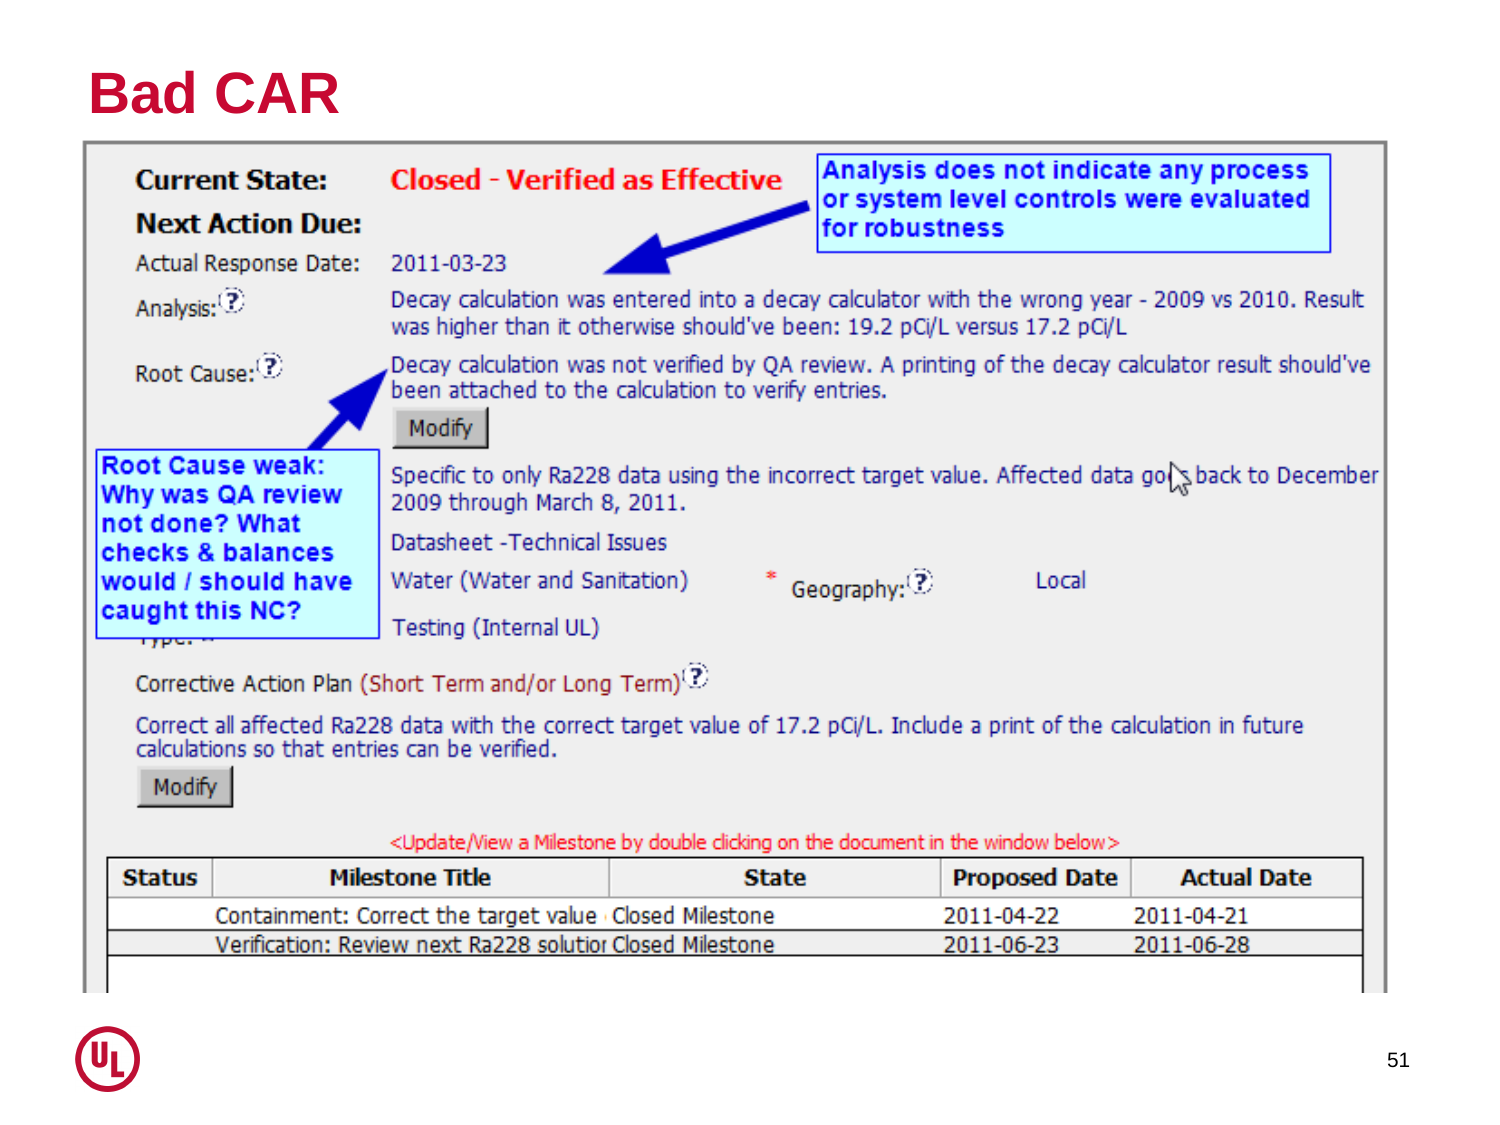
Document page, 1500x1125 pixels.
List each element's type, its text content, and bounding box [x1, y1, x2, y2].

picture [75, 1026, 140, 1092]
picture [75, 131, 1424, 993]
slide_number 51 [1319, 1029, 1425, 1090]
title Bad CAR [73, 47, 1424, 132]
